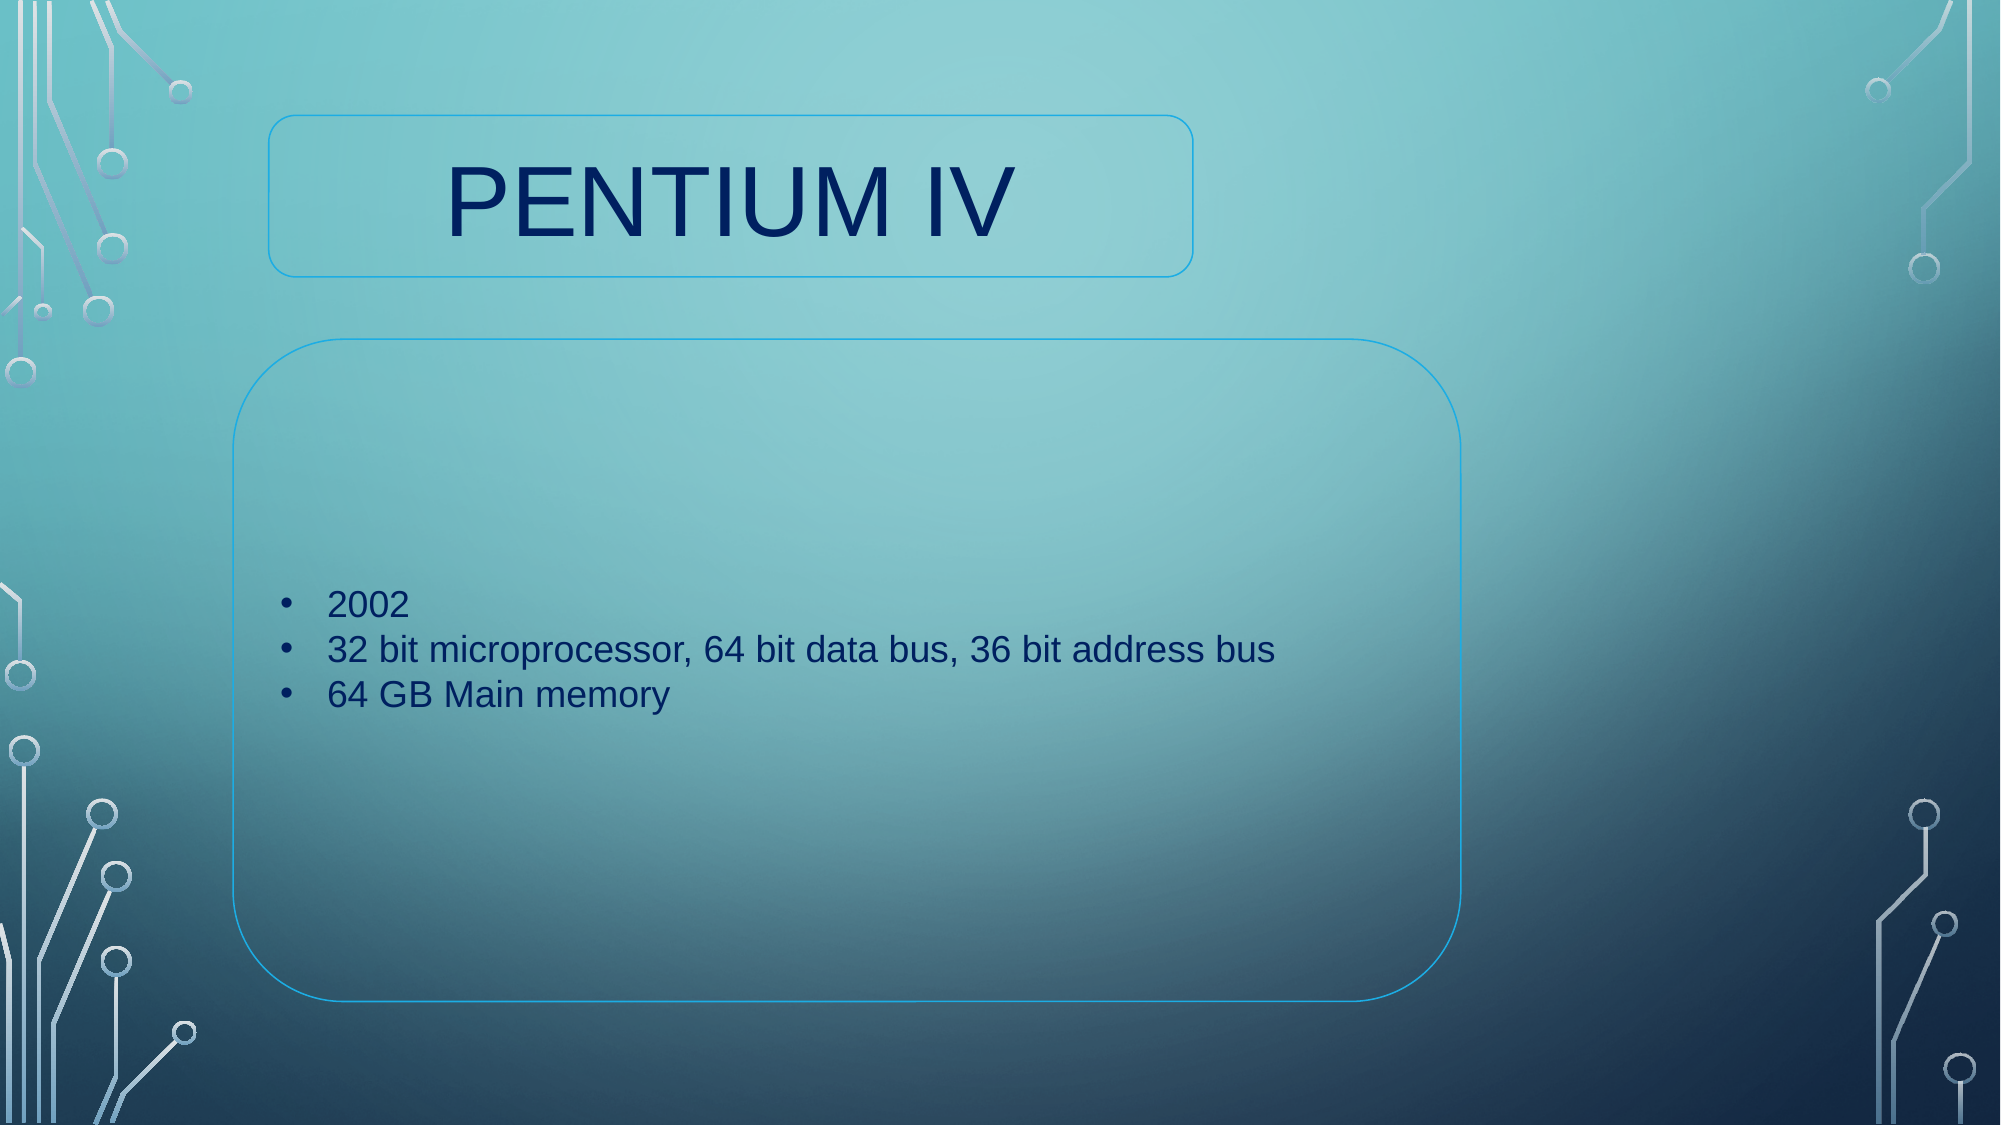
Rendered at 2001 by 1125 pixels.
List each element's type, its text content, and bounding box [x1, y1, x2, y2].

text_box 2002 32 bit microprocessor, 64 bit data bus, 36 bit address bus 64 GB Main memory [232, 338, 1462, 1003]
text_box Pentium IV [267, 114, 1194, 278]
